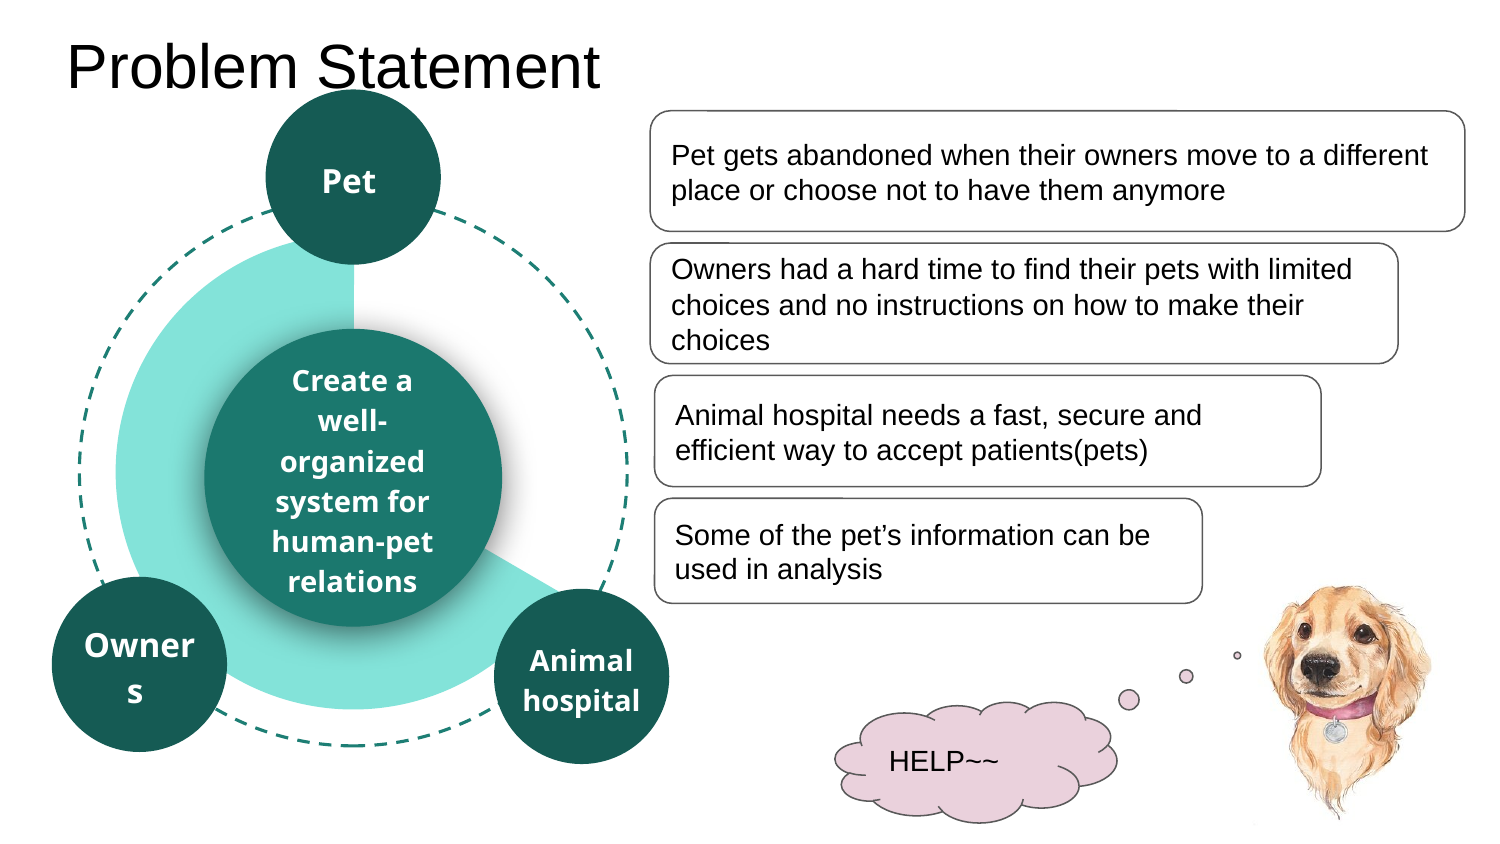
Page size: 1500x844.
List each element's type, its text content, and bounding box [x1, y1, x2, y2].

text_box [79, 197, 628, 587]
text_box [231, 635, 488, 747]
text_box Owners had a hard time to find their pets with limited choices and no instructions on how to make their choices [650, 243, 1399, 364]
text_box Pet gets abandoned when their owners move to a different place or choose not to have them anymore [650, 110, 1465, 232]
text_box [493, 588, 670, 765]
text_box Animal hospital needs a fast, secure and efficient way to accept patients(pets) [654, 375, 1322, 487]
text_box Some of the pet’s information can be used in analysis [654, 498, 1203, 604]
subtitle Problem Statement [51, 0, 1450, 106]
text_box HELP~~ [1118, 689, 1140, 710]
text_box HELP~~ [834, 702, 1118, 824]
picture [1185, 529, 1500, 844]
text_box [204, 328, 503, 627]
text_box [51, 576, 228, 753]
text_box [265, 89, 442, 265]
